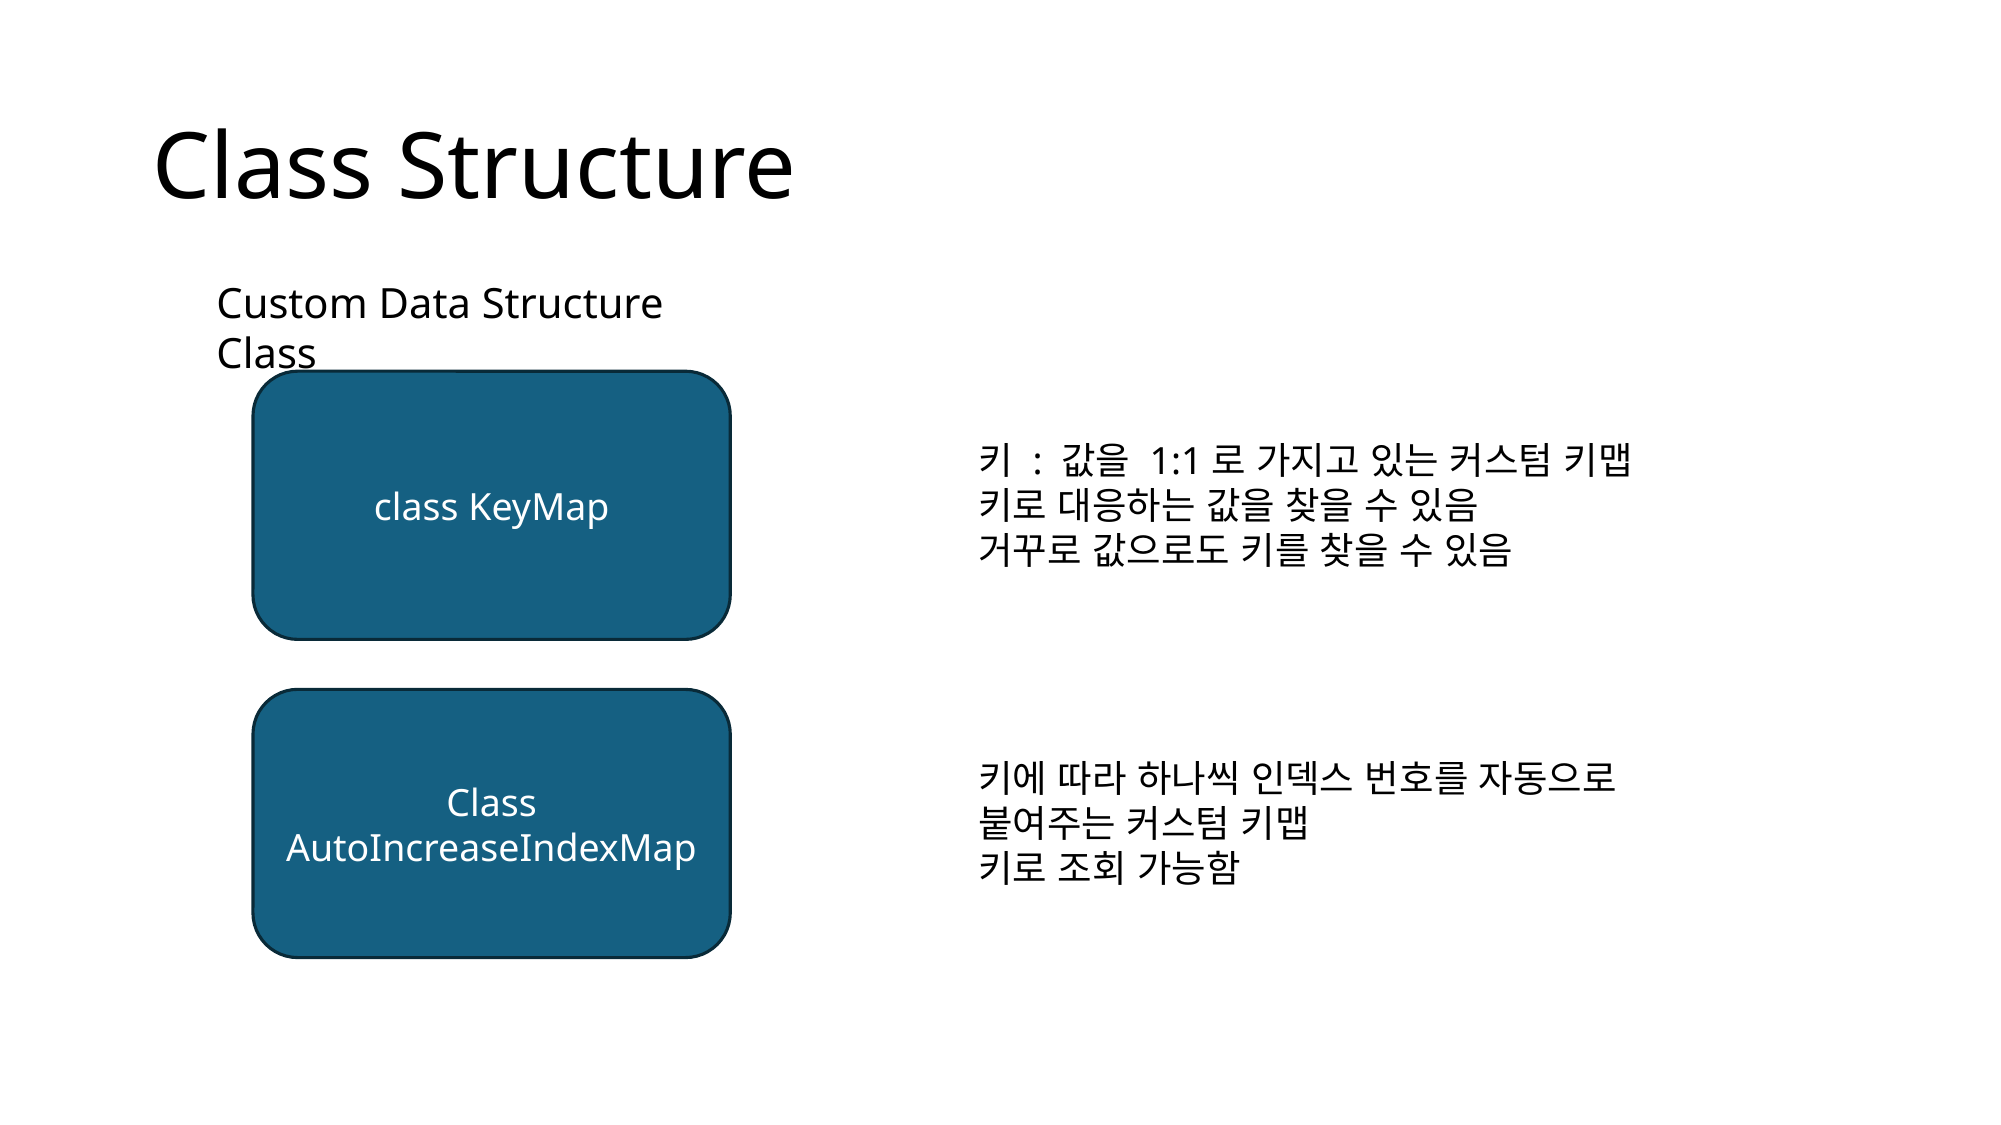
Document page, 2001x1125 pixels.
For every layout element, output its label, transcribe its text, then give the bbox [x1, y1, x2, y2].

text_box Class AutoIncreaseIndexMap [251, 687, 732, 960]
text_box 키 : 값을 1:1로 가지고 있는 커스텀 키맵 키로 대응하는 값을 찾을 수 있음 거꾸로 값으로도 키를 찾을 수 있음 [963, 429, 1834, 580]
text_box Custom Data Structure Class [201, 269, 782, 385]
text_box class KeyMap [251, 385, 732, 641]
title Class Structure [137, 59, 1863, 278]
text_box 키에 따라 하나씩 인덱스 번호를 자동으로 붙여주는 커스텀 키맵 키로 조회 가능함 [963, 747, 1834, 898]
